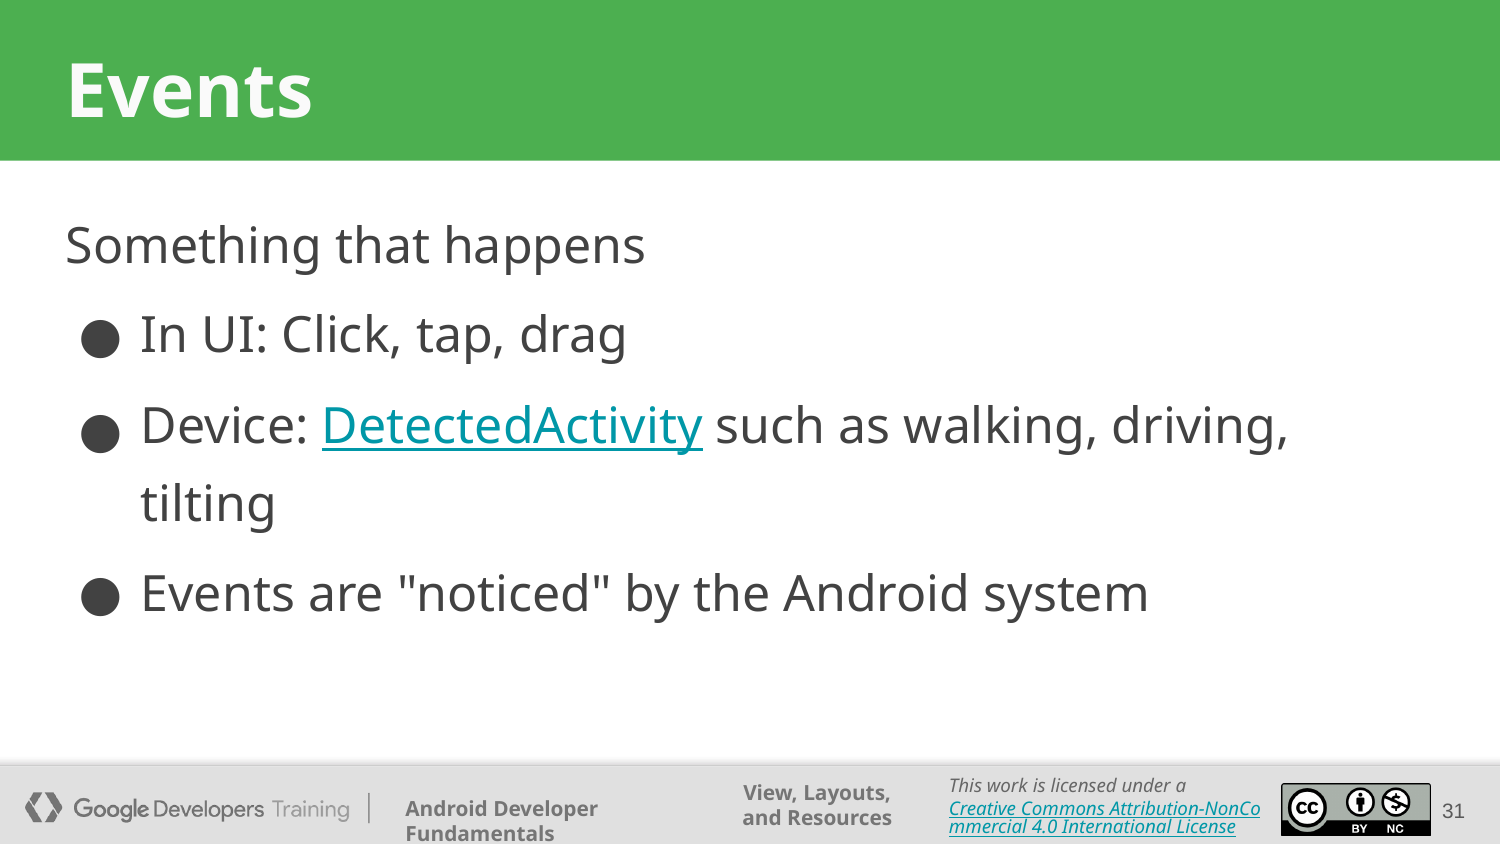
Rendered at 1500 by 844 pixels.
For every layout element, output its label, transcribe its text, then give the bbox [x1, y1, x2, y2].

text_box <number> [1389, 777, 1480, 842]
picture [0, 161, 1500, 844]
text_box Events [51, 27, 1449, 122]
text_box Something that happens In UI: Click, tap, drag Device: DetectedActivity such as walking, driving, tilting Events are "noticed" by the Android system [51, 189, 1449, 712]
